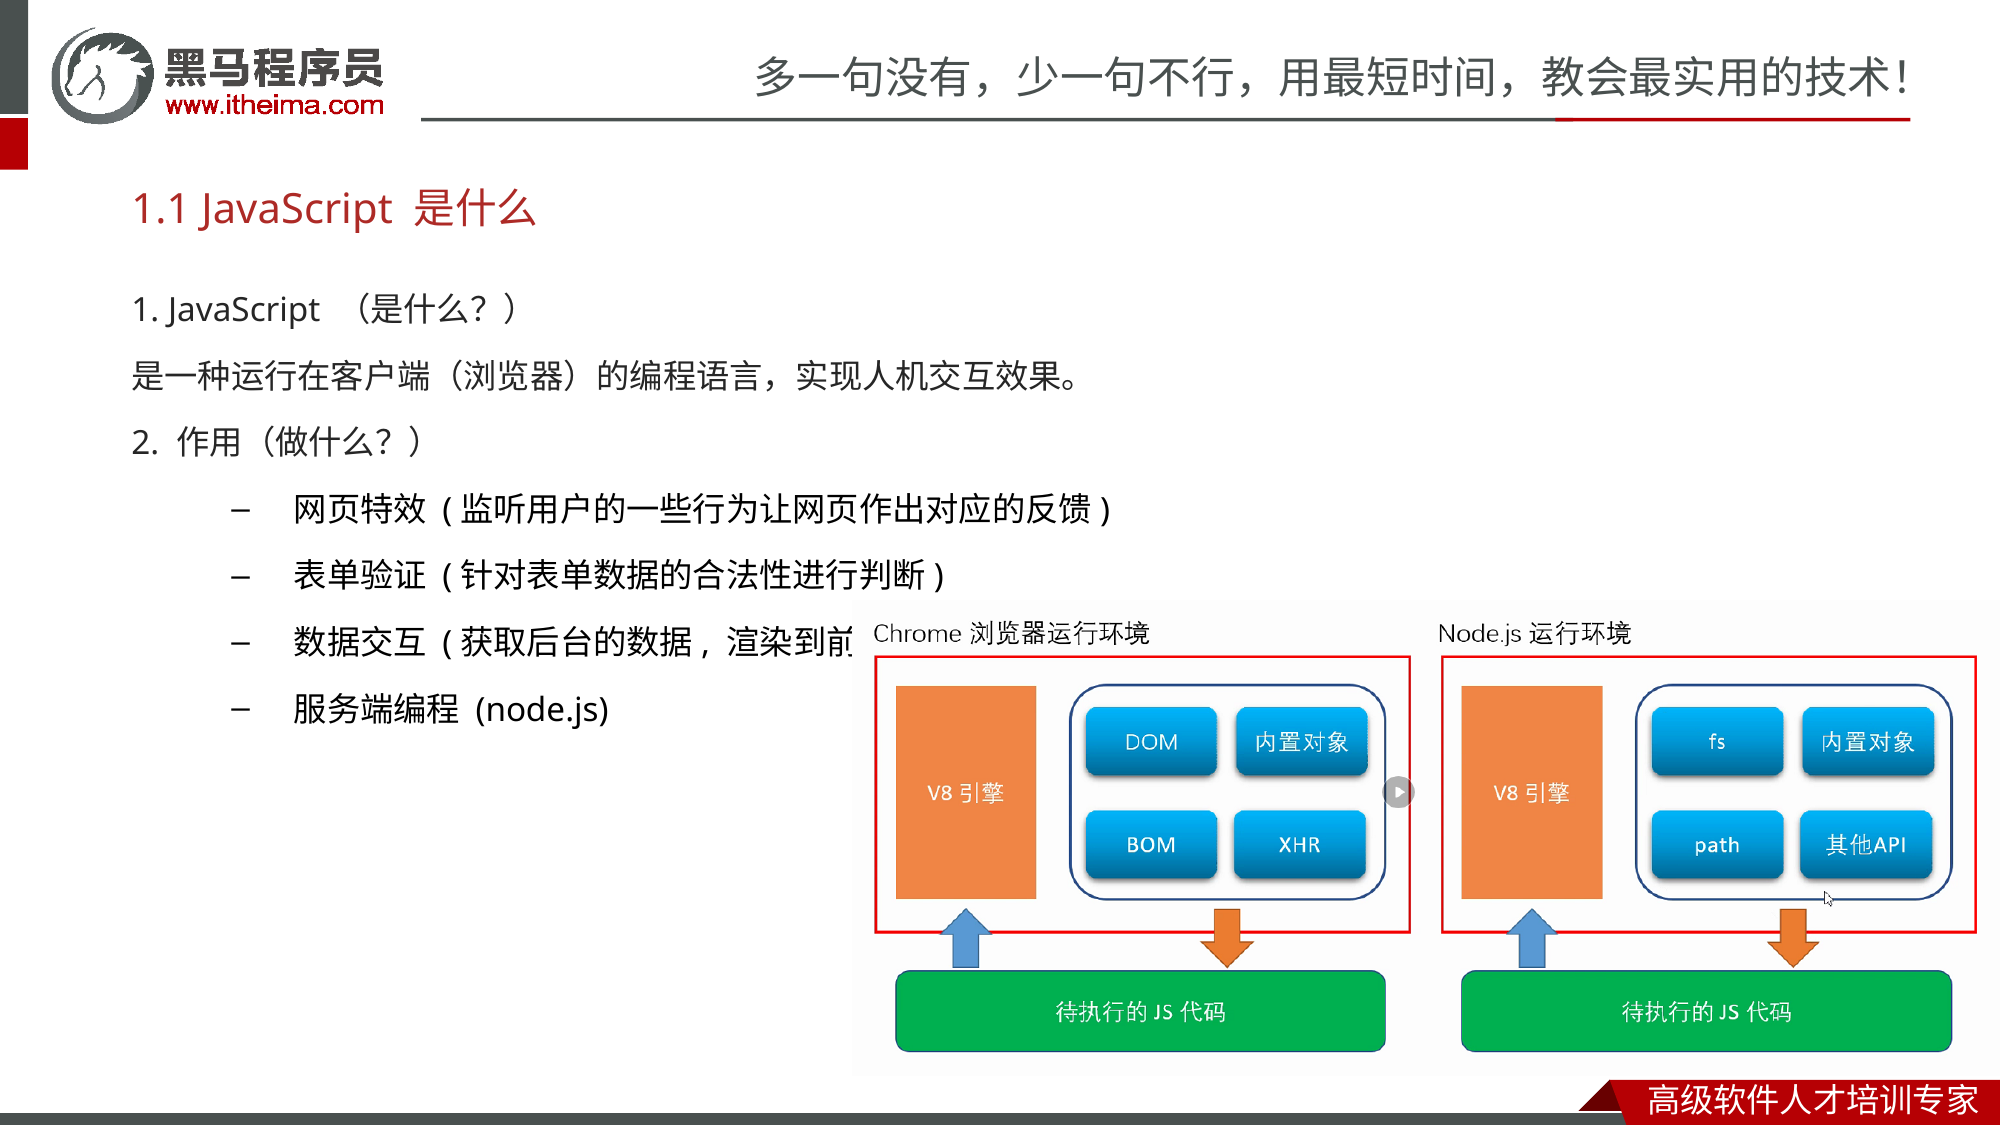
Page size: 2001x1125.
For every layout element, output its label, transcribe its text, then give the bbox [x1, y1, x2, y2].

title 1.1 JavaScript 是什么 [116, 164, 1876, 250]
list 1. JavaScript （是什么？） 是一种运行在客户端（浏览器）的编程语言，实现人机交互效果。 2. 作用（做什么？） 网页特效 (监听用户的一些行为让网页作出对应的反馈) 表单验证 (针对表单数据的合法性进行判断) 数据交互 (获取后台的数据, 渲染到前端) 服务端编程 (node.js) [116, 261, 1876, 1008]
picture [50, 26, 384, 125]
picture [852, 599, 2000, 1076]
